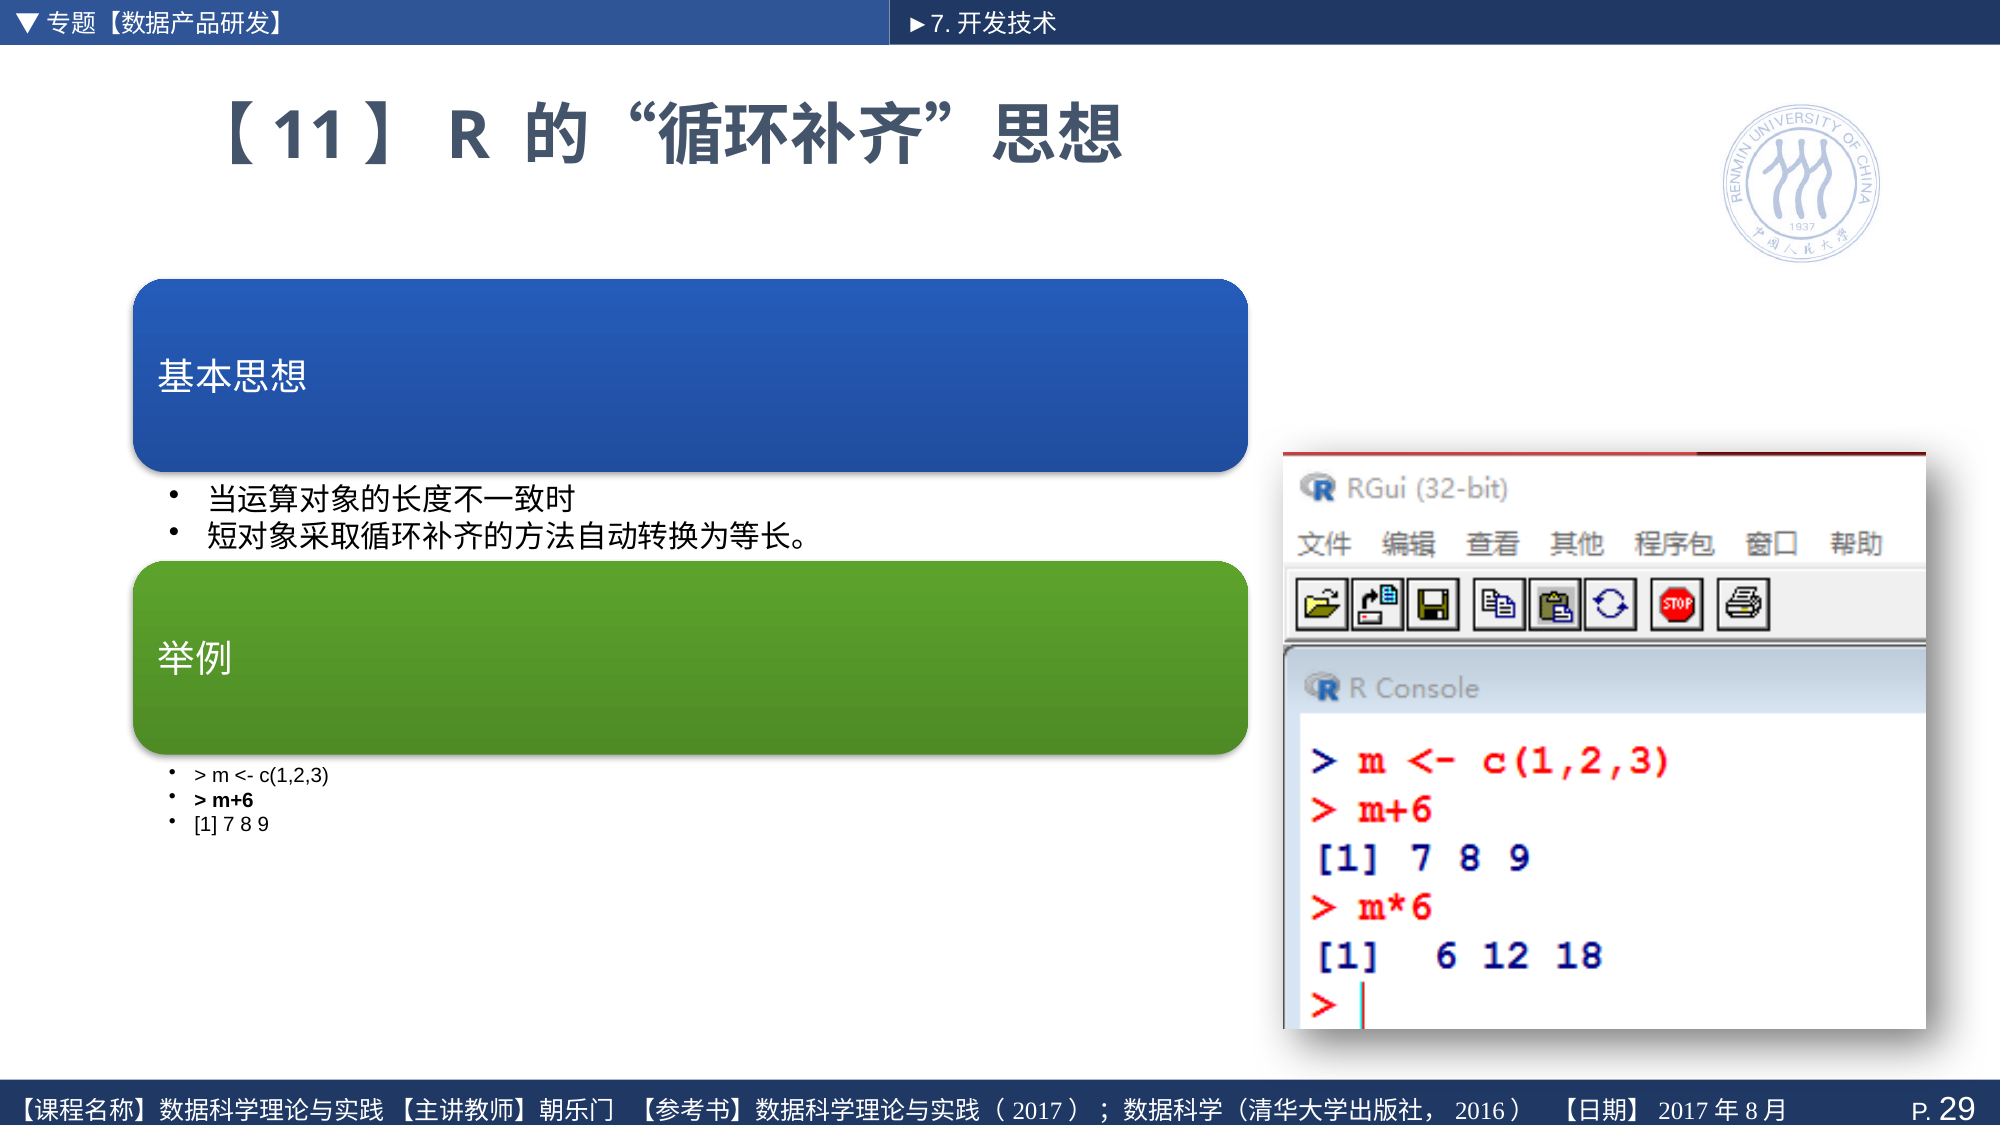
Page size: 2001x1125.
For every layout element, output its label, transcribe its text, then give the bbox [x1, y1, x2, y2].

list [133, 278, 1248, 844]
title 【11】R 的“循环补齐”思想 [64, 64, 1249, 200]
list ▼专题【数据产品研发】 [0, 0, 725, 43]
list ►7.开发技术 [890, 0, 1249, 43]
picture [1283, 452, 1926, 1029]
